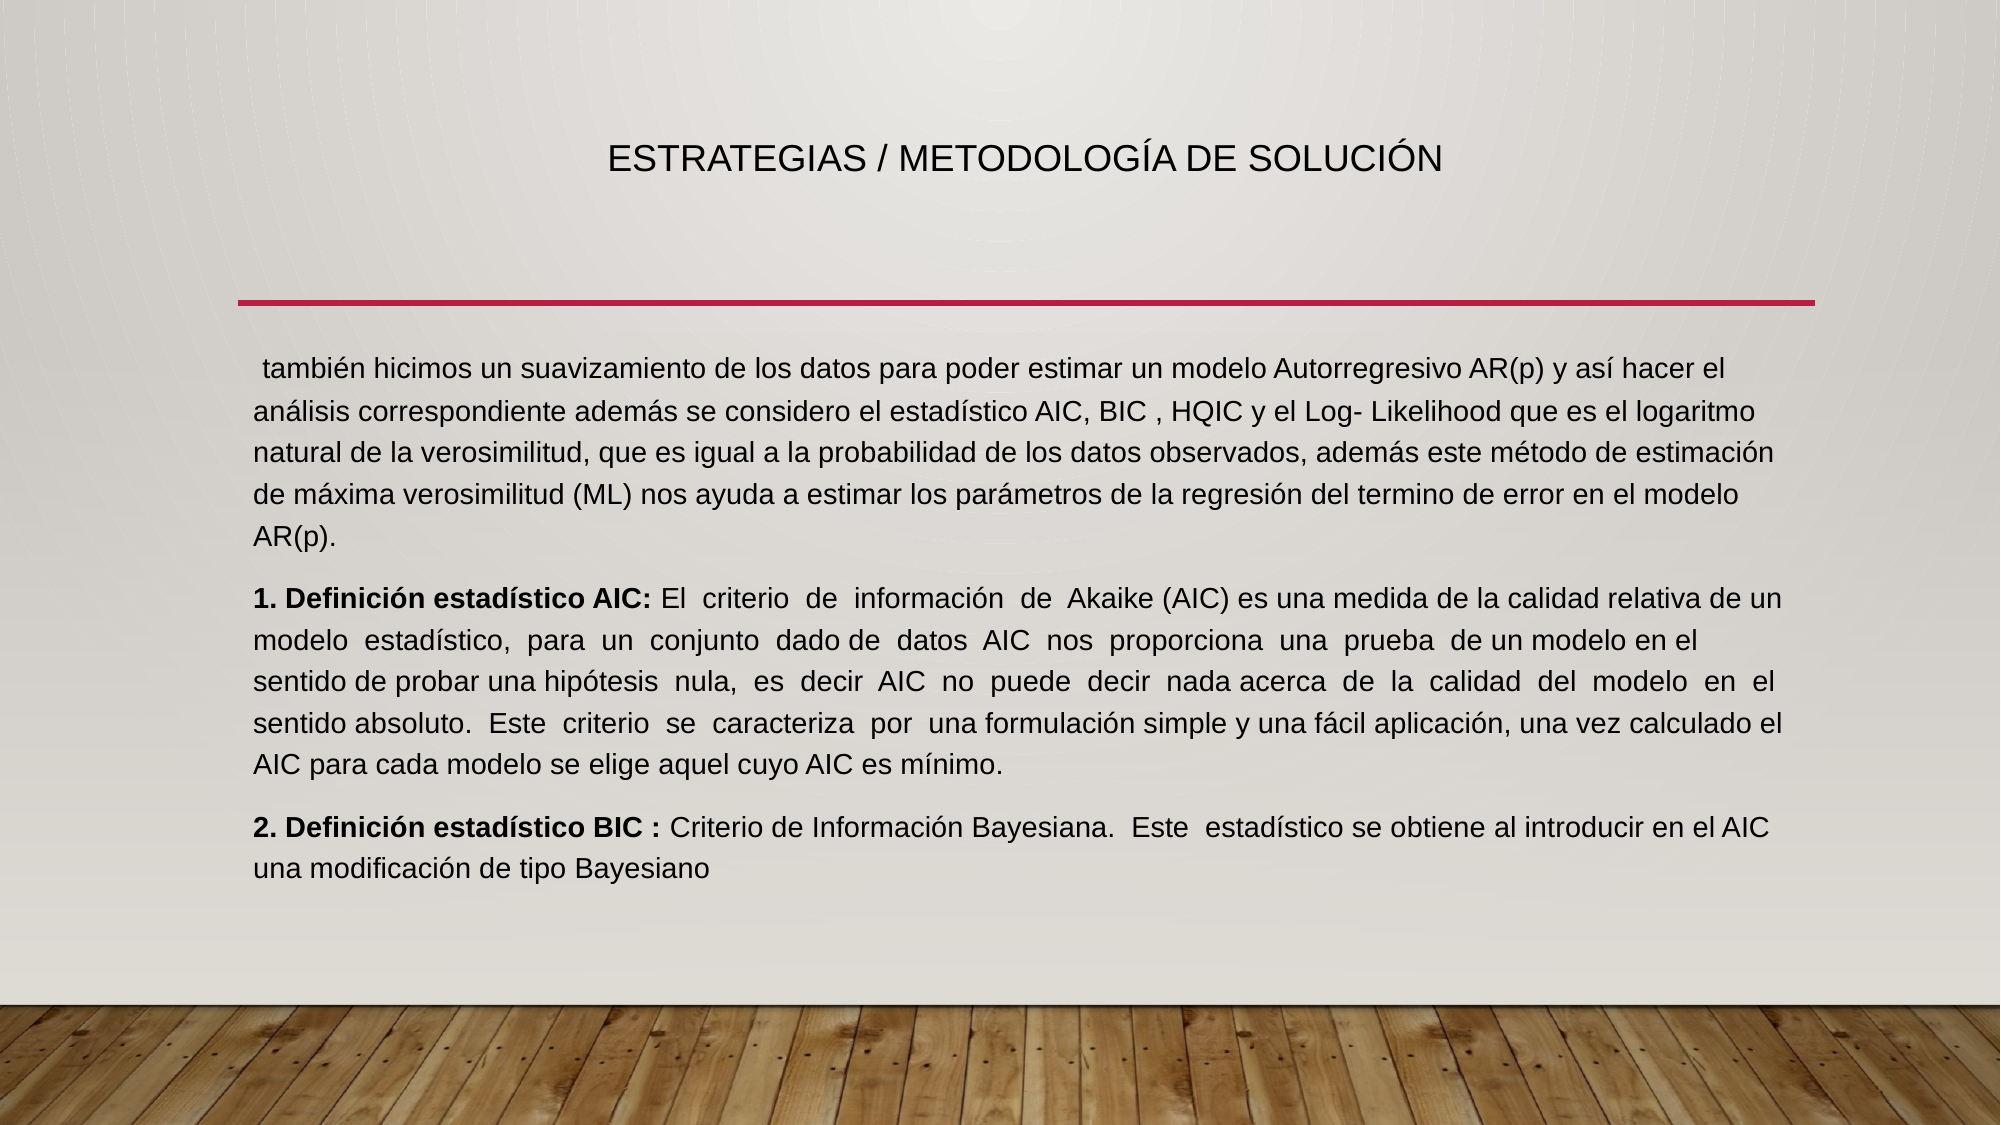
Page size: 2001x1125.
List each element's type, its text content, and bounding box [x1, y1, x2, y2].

title Estrategias / metodología de solución [238, 131, 1814, 305]
list también hicimos un suavizamiento de los datos para poder estimar un modelo Autorregresivo AR(p) y así hacer el análisis correspondiente además se considero el estadístico AIC, BIC , HQIC y el Log- Likelihood que es el logaritmo natural de la verosimilitud, que es igual a la probabilidad de los datos observados, además este método de estimación de máxima verosimilitud (ML) nos ayuda a estimar los parámetros de la regresión del termino de error en el modelo AR(p). 1. Definición estadístico AIC: El criterio de información de Akaike (AIC) es una medida de la calidad relativa de un modelo estadístico, para un conjunto dado de datos AIC nos proporciona una prueba de un modelo en el sentido de probar una hipótesis nula, es decir AIC no puede decir nada acerca de la calidad del modelo en el sentido absoluto. Este criterio se caracteriza por una formulación simple y una fácil aplicación, una vez calculado el AIC para cada modelo se elige aquel cuyo AIC es mínimo. 2. Definición estadístico BIC : Criterio de Información Bayesiana. Este estadístico se obtiene al introducir en el AIC una modificación de tipo Bayesiano [238, 330, 1814, 897]
picture [0, 1005, 2000, 1125]
